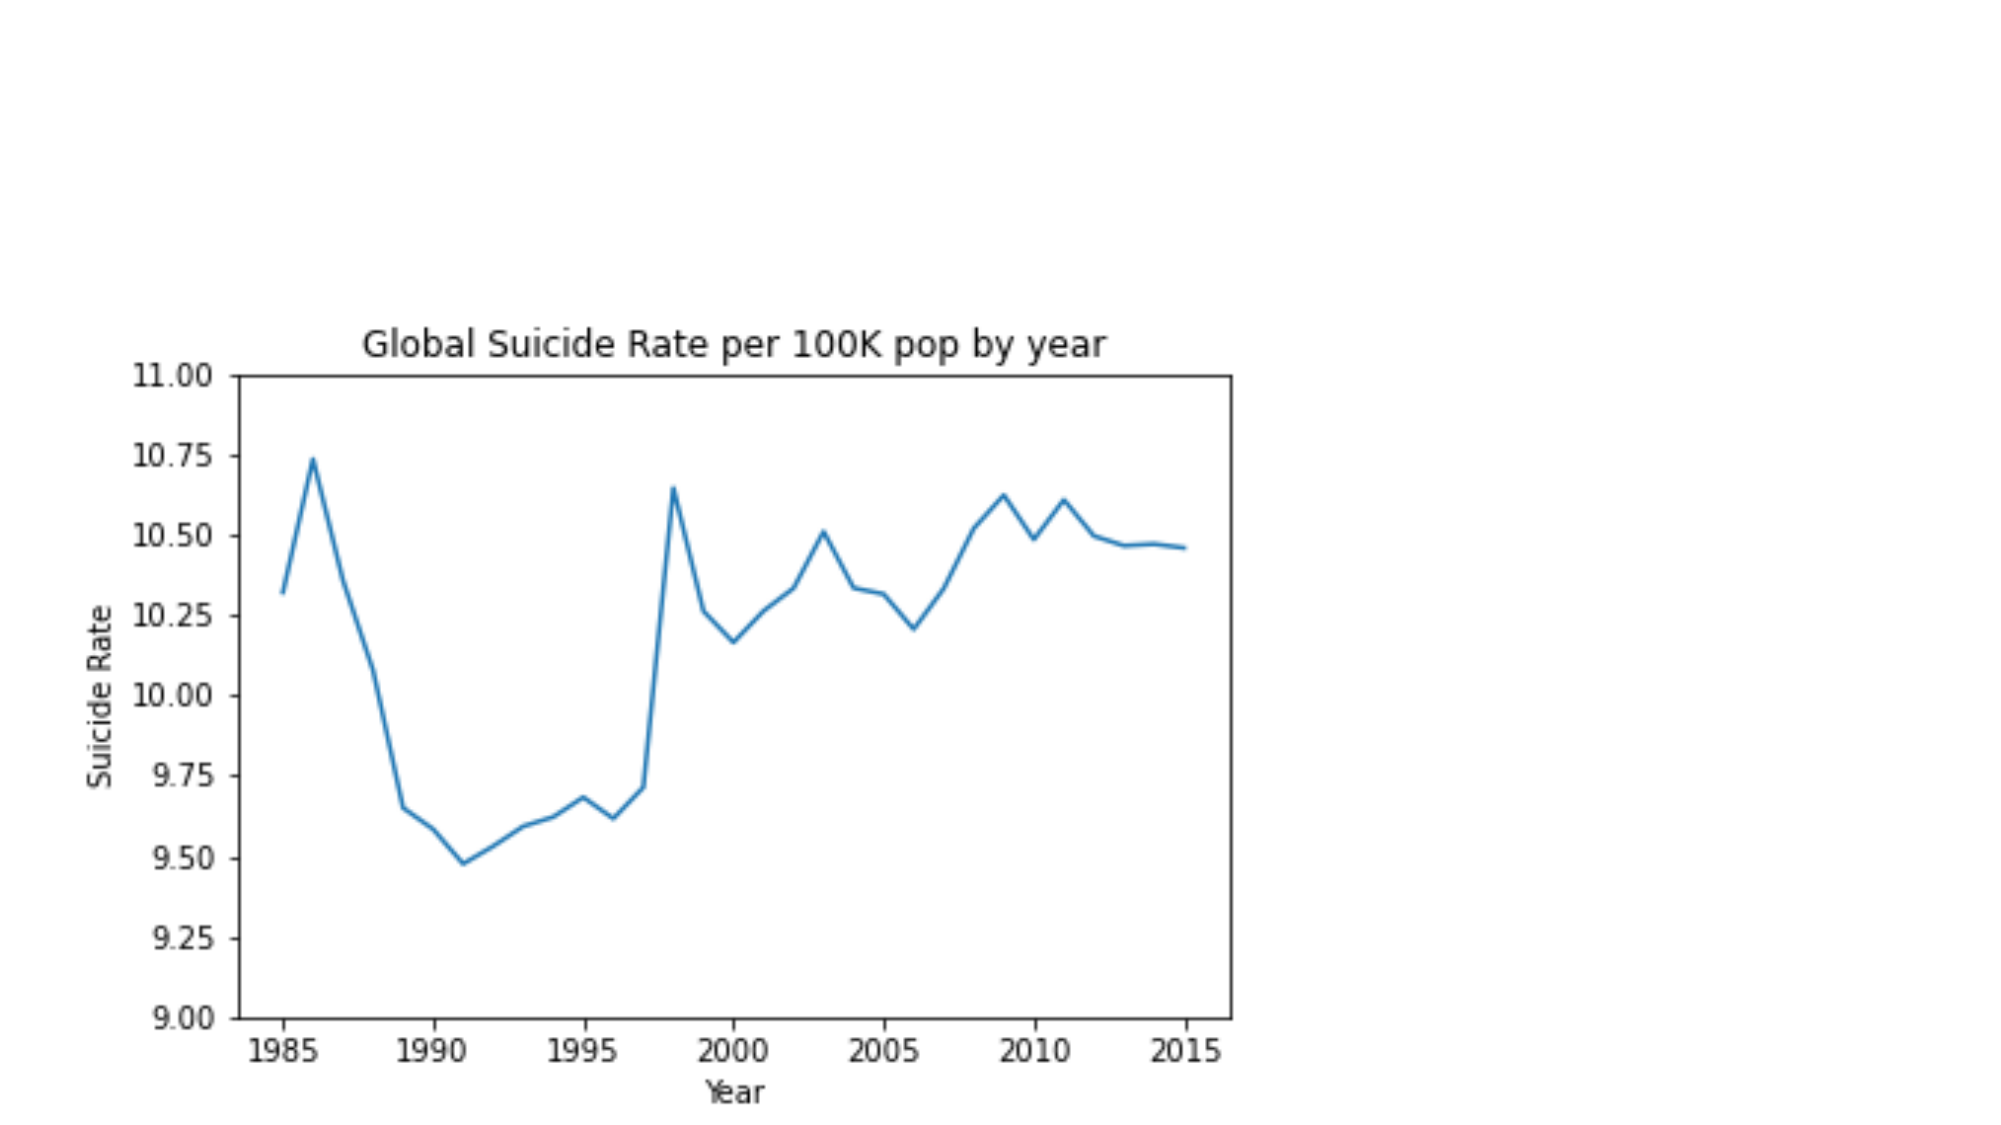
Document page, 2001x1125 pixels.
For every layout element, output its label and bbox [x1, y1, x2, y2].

picture [78, 272, 1358, 1125]
